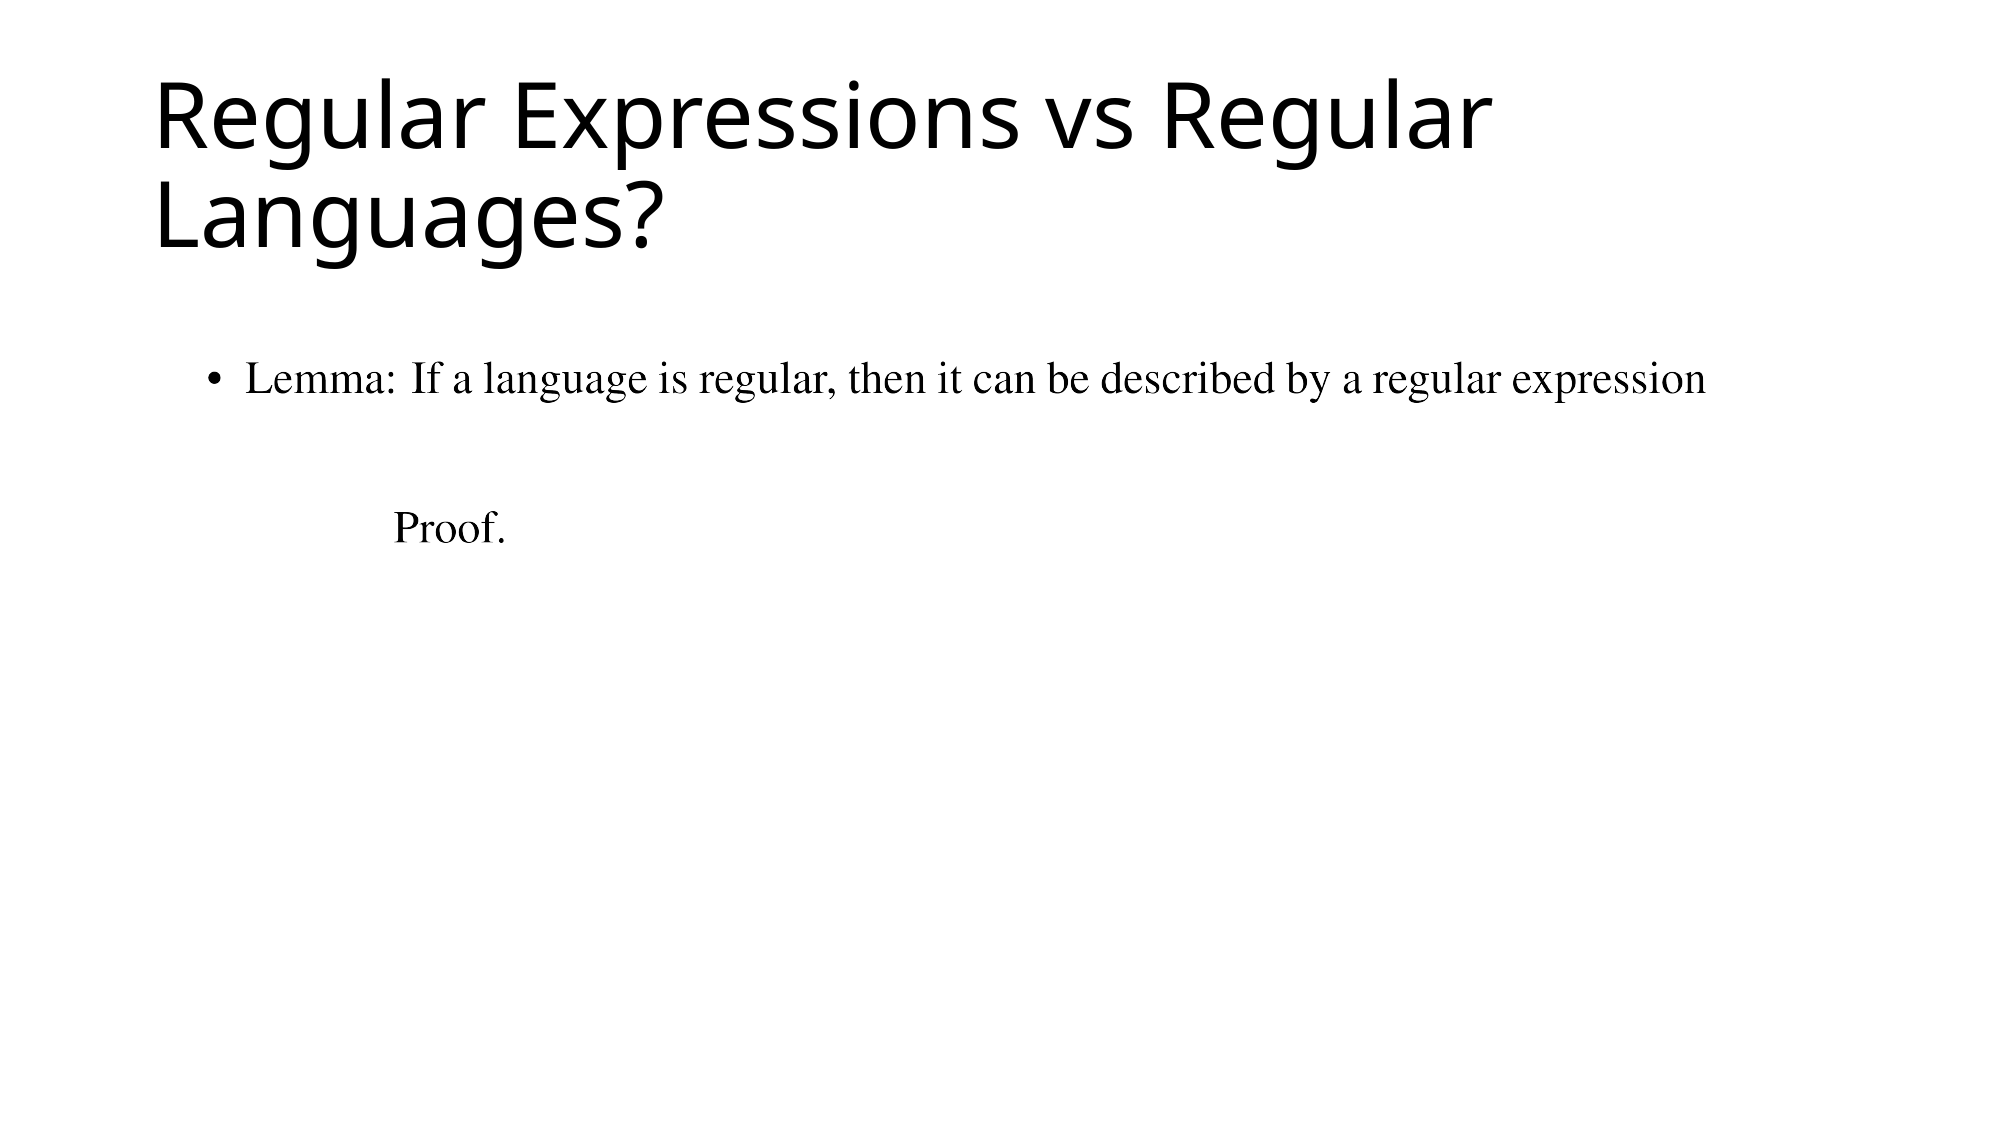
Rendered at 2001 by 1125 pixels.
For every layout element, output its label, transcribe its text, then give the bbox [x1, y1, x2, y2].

title Regular Expressions vs Regular Languages? [137, 59, 1863, 278]
picture [393, 511, 504, 543]
picture [208, 361, 1707, 403]
